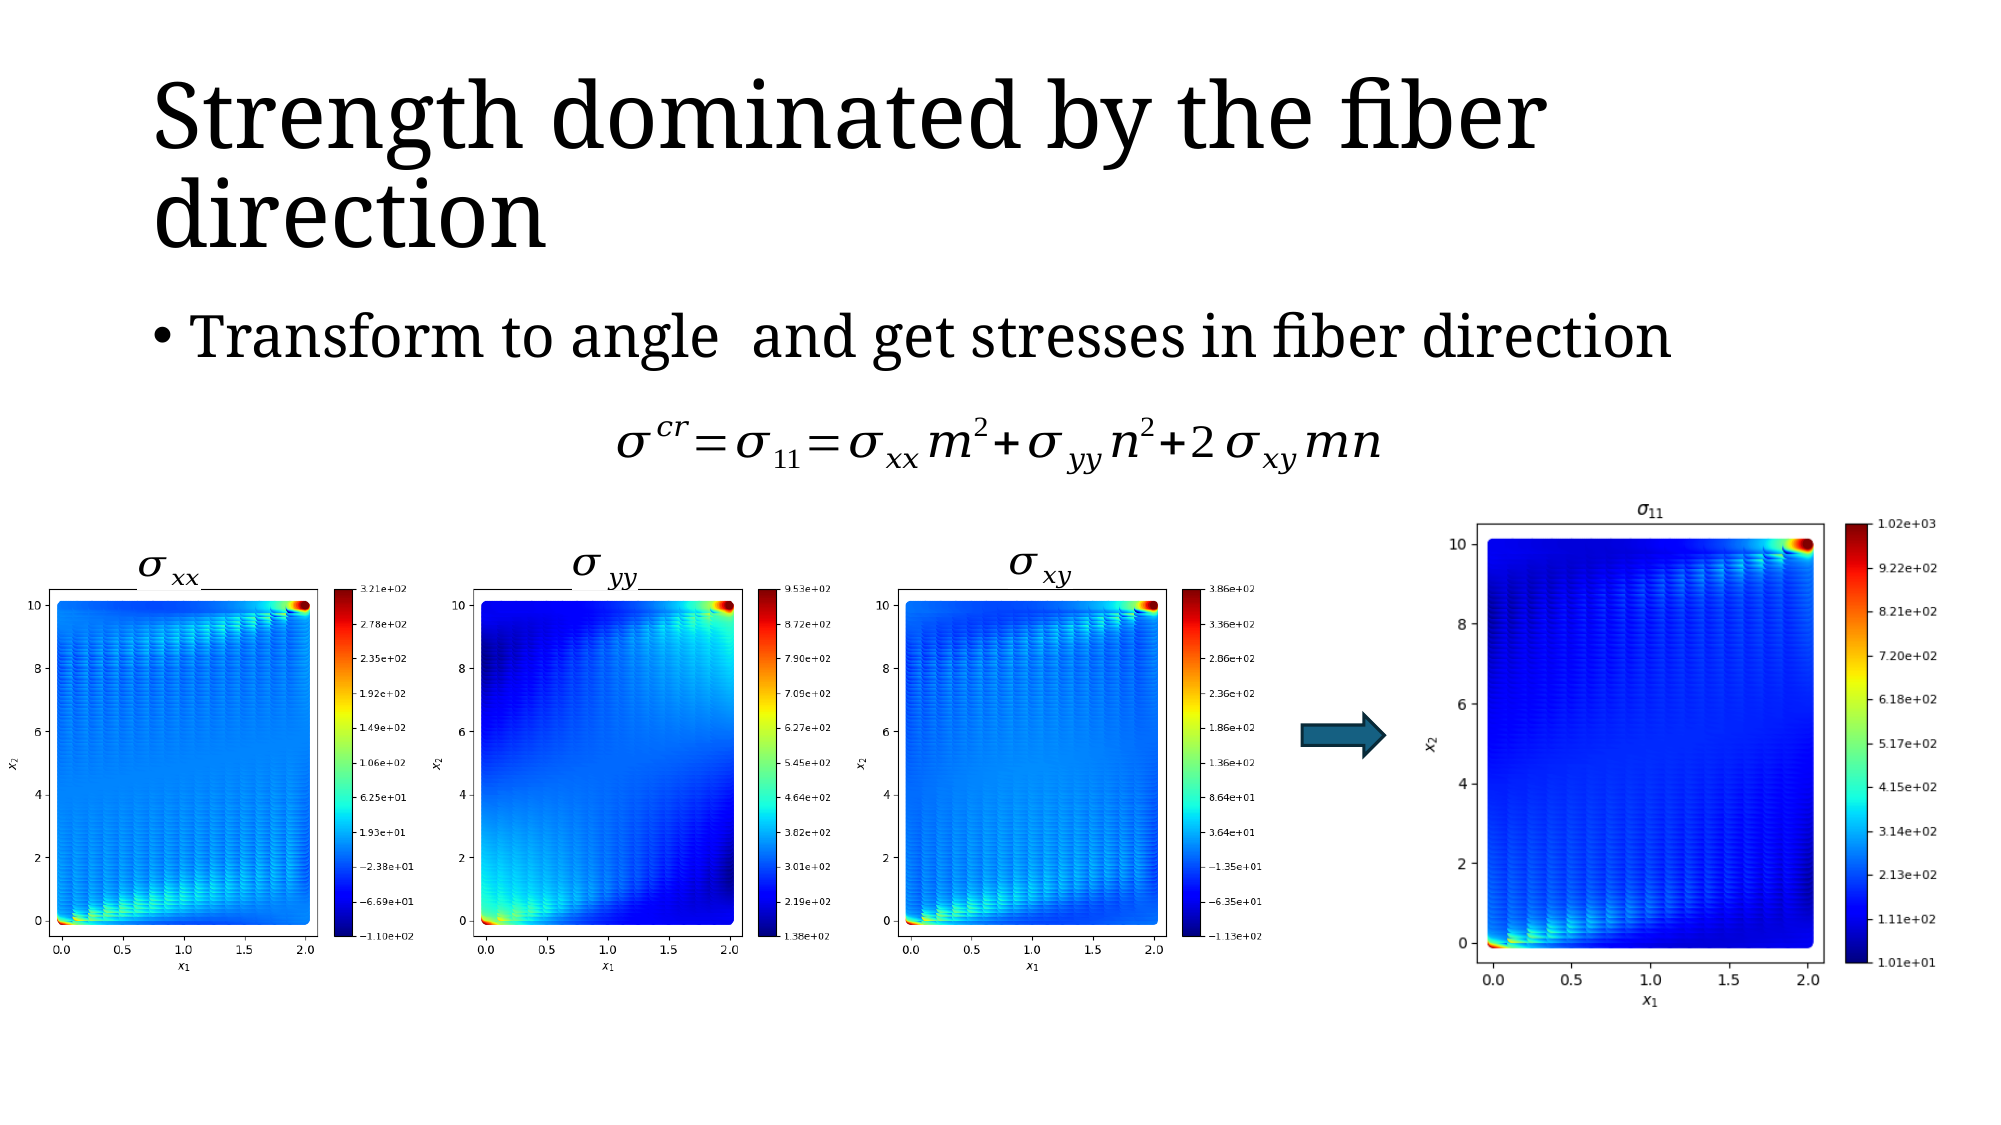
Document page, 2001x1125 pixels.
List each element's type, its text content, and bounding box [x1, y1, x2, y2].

picture [1415, 489, 1955, 1022]
text_box [1300, 710, 1387, 760]
picture [0, 561, 1272, 983]
title Strength dominated by the fiber direction [137, 59, 1863, 278]
